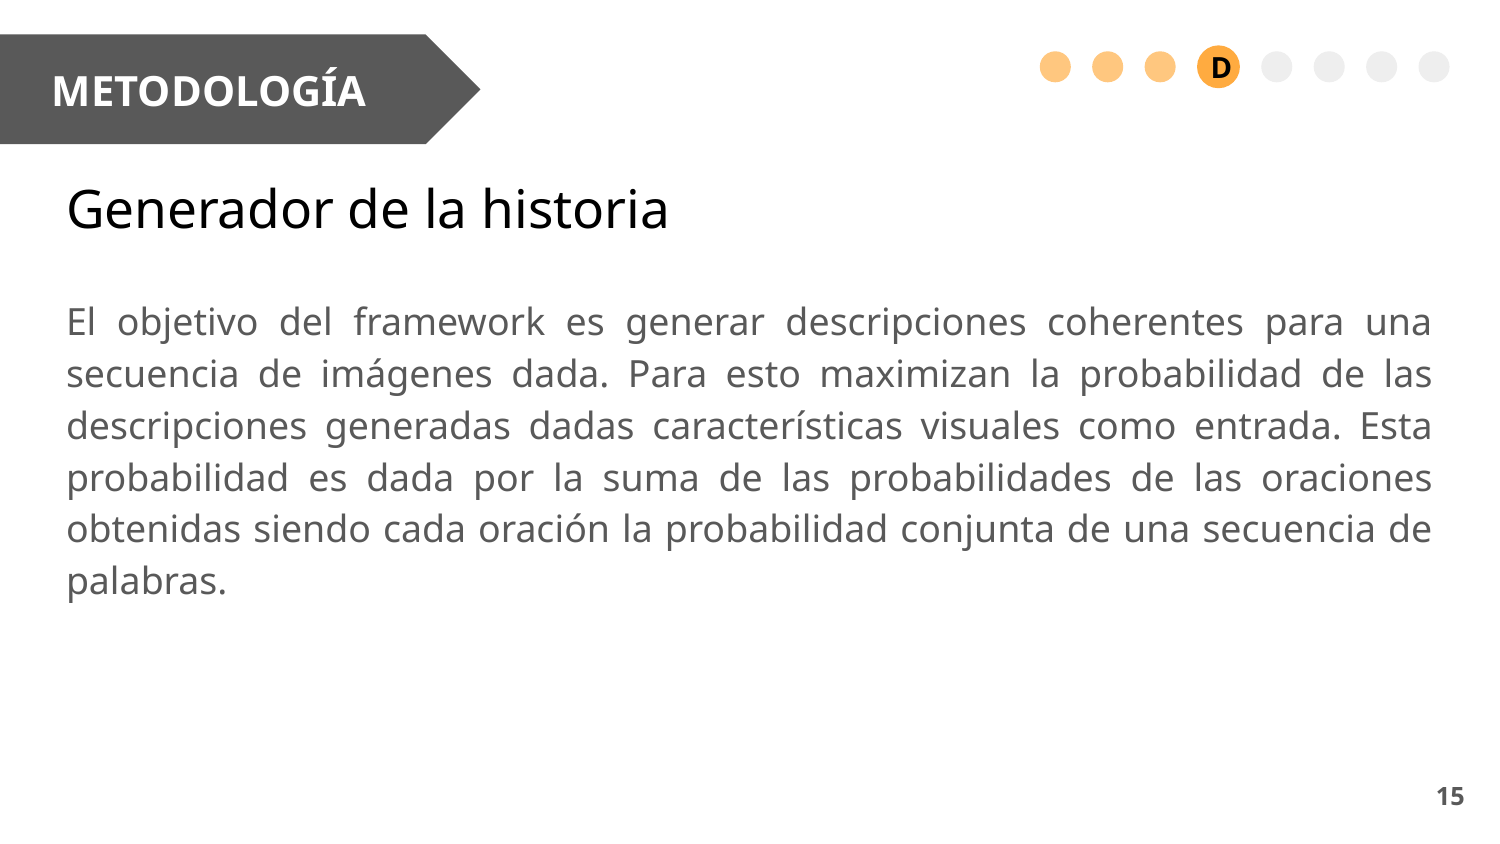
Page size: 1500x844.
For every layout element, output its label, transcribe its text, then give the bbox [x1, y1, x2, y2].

text_box METODOLOGÍA [0, 34, 481, 145]
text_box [1040, 34, 1450, 100]
title Generador de la historia [51, 160, 1449, 255]
list El objetivo del framework es generar descripciones coherentes para una secuencia de imágenes dada. Para esto maximizan la probabilidad de las descripciones generadas dadas características visuales como entrada. Esta probabilidad es dada por la suma de las probabilidades de las oraciones obtenidas siendo cada oración la probabilidad conjunta de una secuencia de palabras. [51, 276, 1449, 837]
slide_number ‹#› [1389, 764, 1480, 830]
